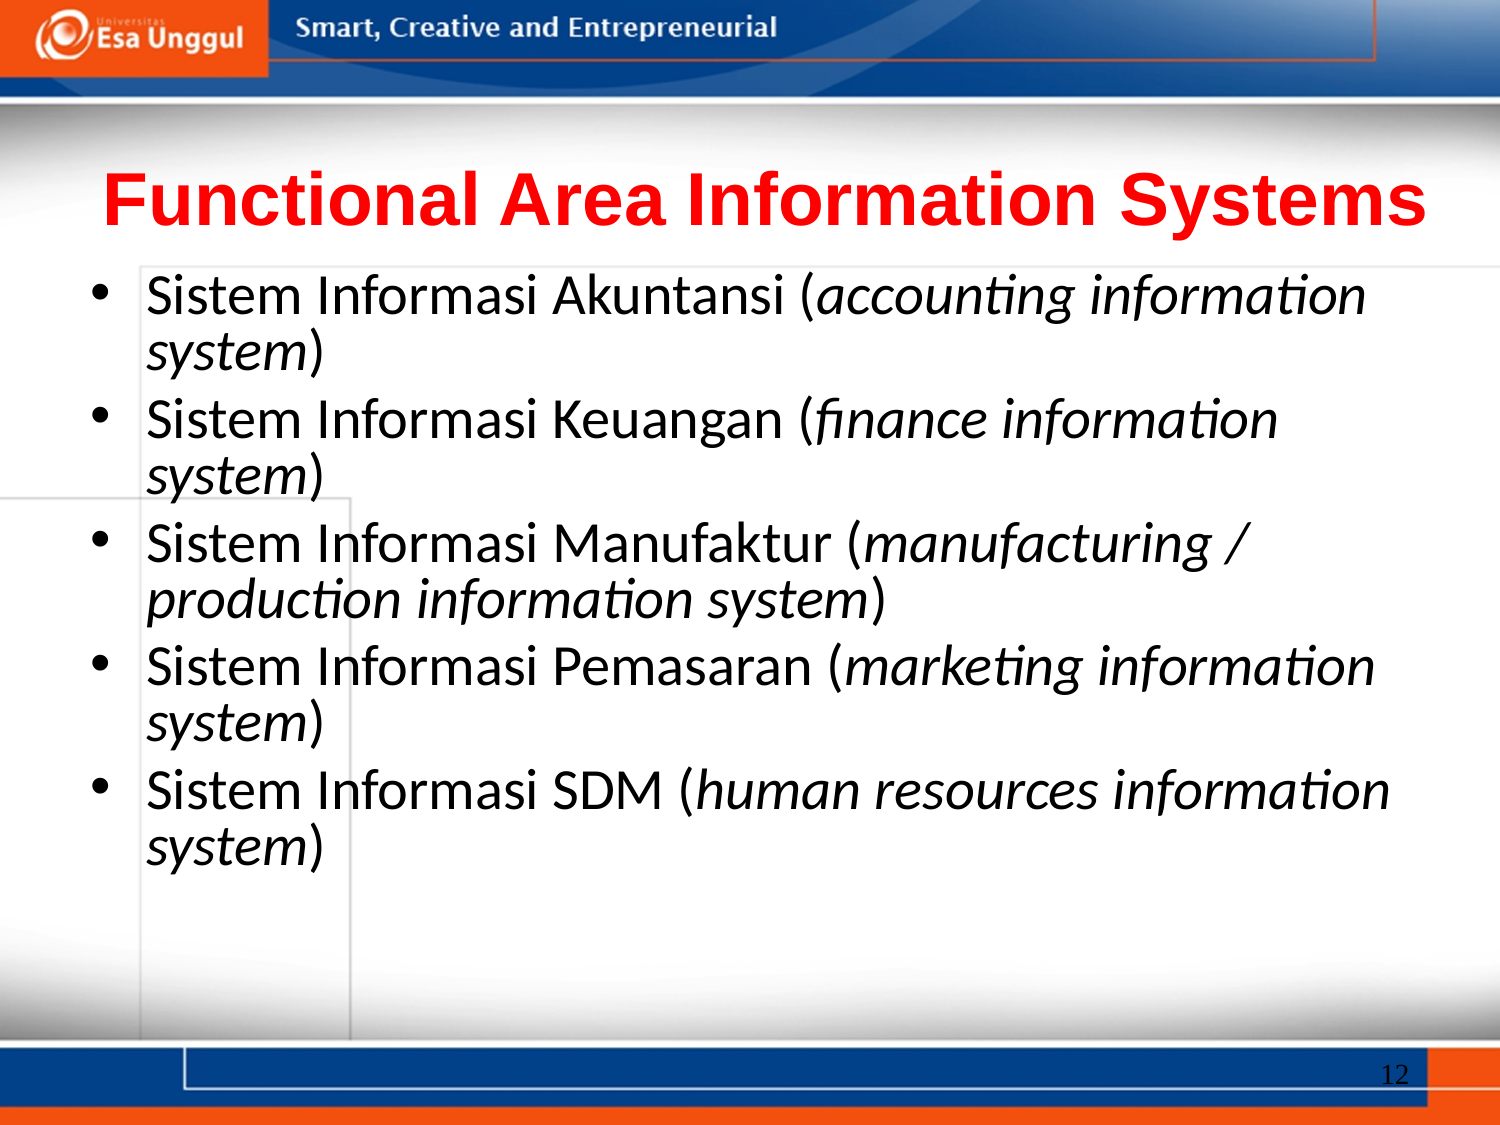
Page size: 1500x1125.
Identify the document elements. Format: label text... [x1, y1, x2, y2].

text_box Functional Area Information Systems [40, 142, 1491, 248]
slide_number 12 [1074, 1042, 1425, 1103]
picture [0, 0, 1500, 1125]
list Sistem Informasi Akuntansi (accounting information system) Sistem Informasi Keuangan (finance information system) Sistem Informasi Manufaktur (manufacturing / production information system) Sistem Informasi Pemasaran (marketing information system) Sistem Informasi SDM (human resources information system) [75, 262, 1425, 1005]
